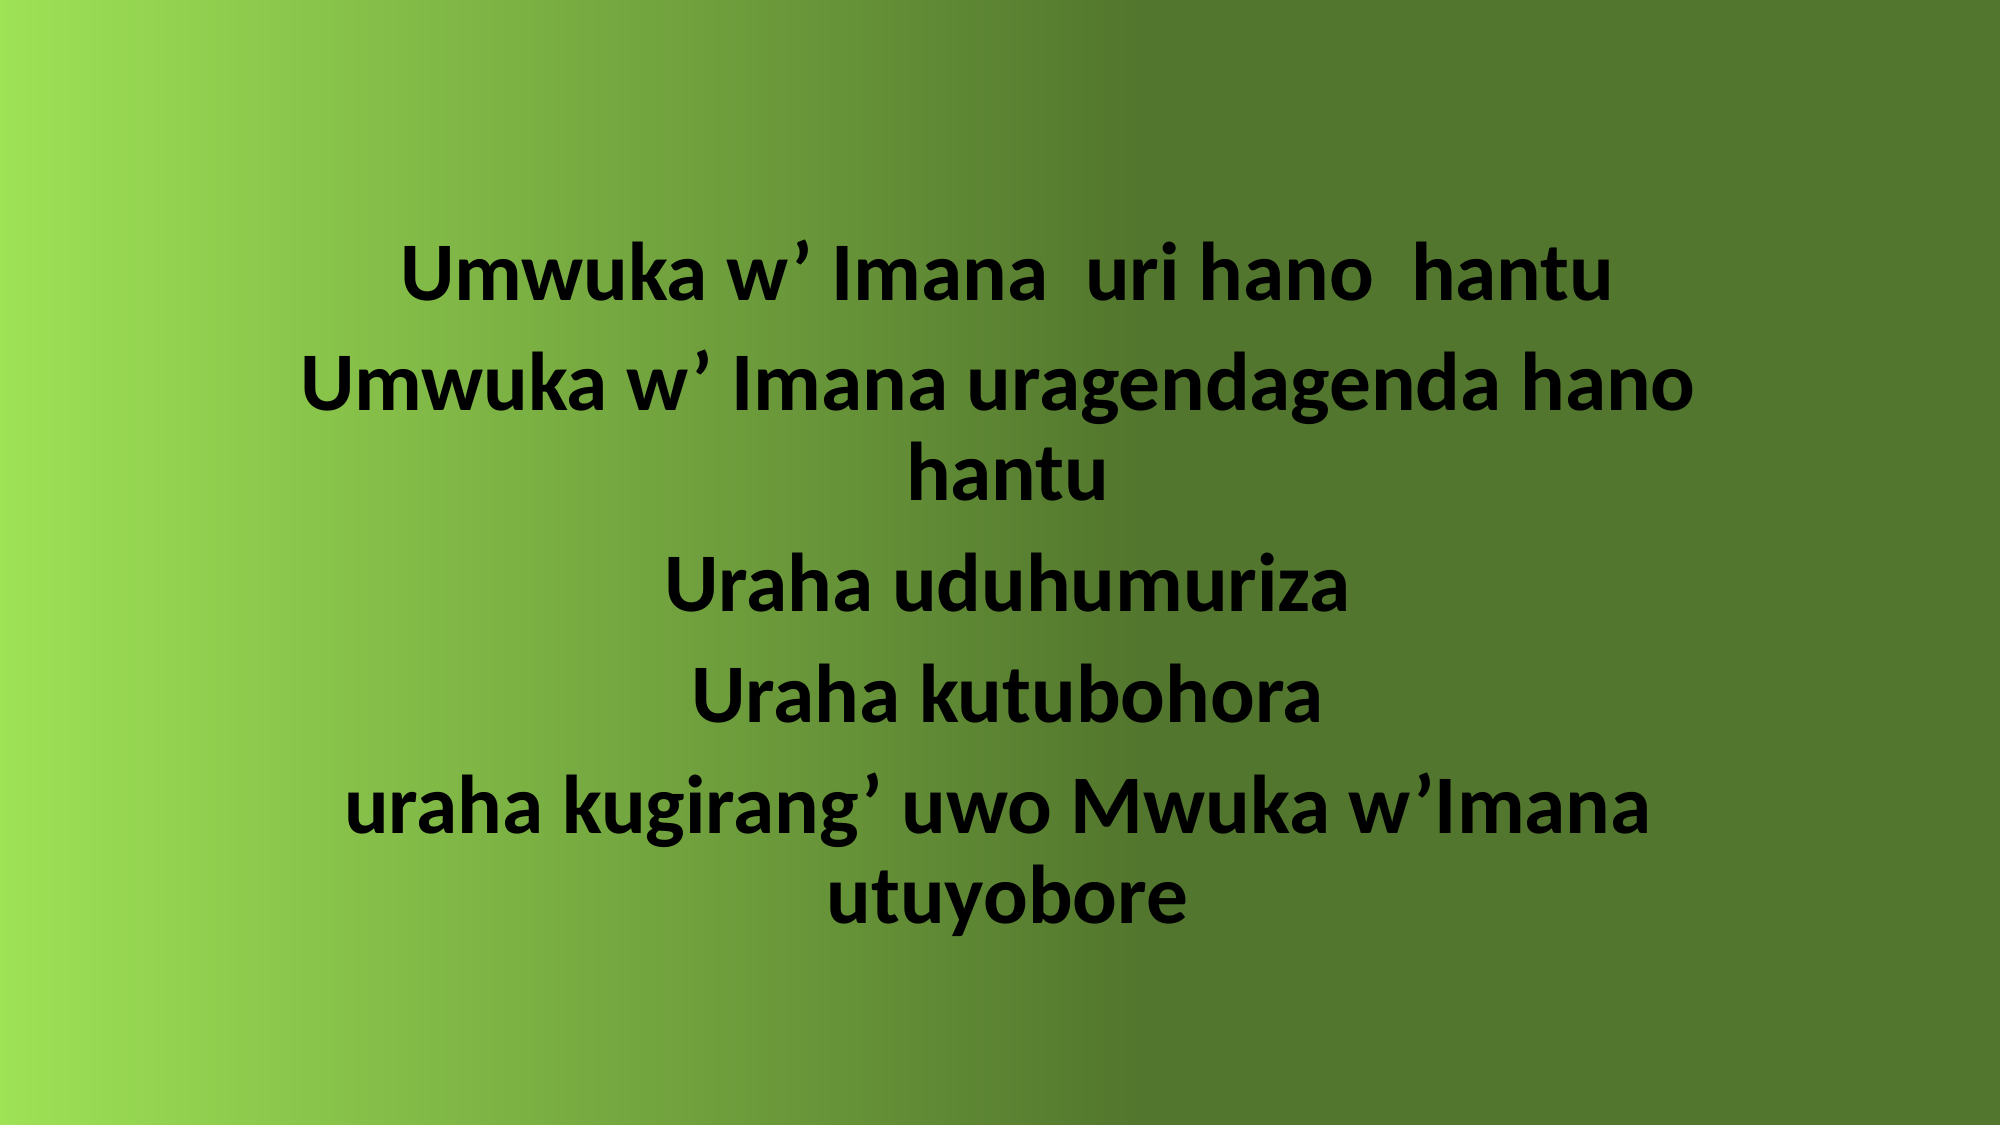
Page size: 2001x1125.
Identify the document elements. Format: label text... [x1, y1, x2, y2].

subtitle Umwuka w’ Imana uri hano hantu Umwuka w’ Imana uragendagenda hano hantu Uraha uduhumuriza Uraha kutubohora uraha kugirang’ uwo Mwuka w’Imana utuyobore [179, 220, 1837, 834]
